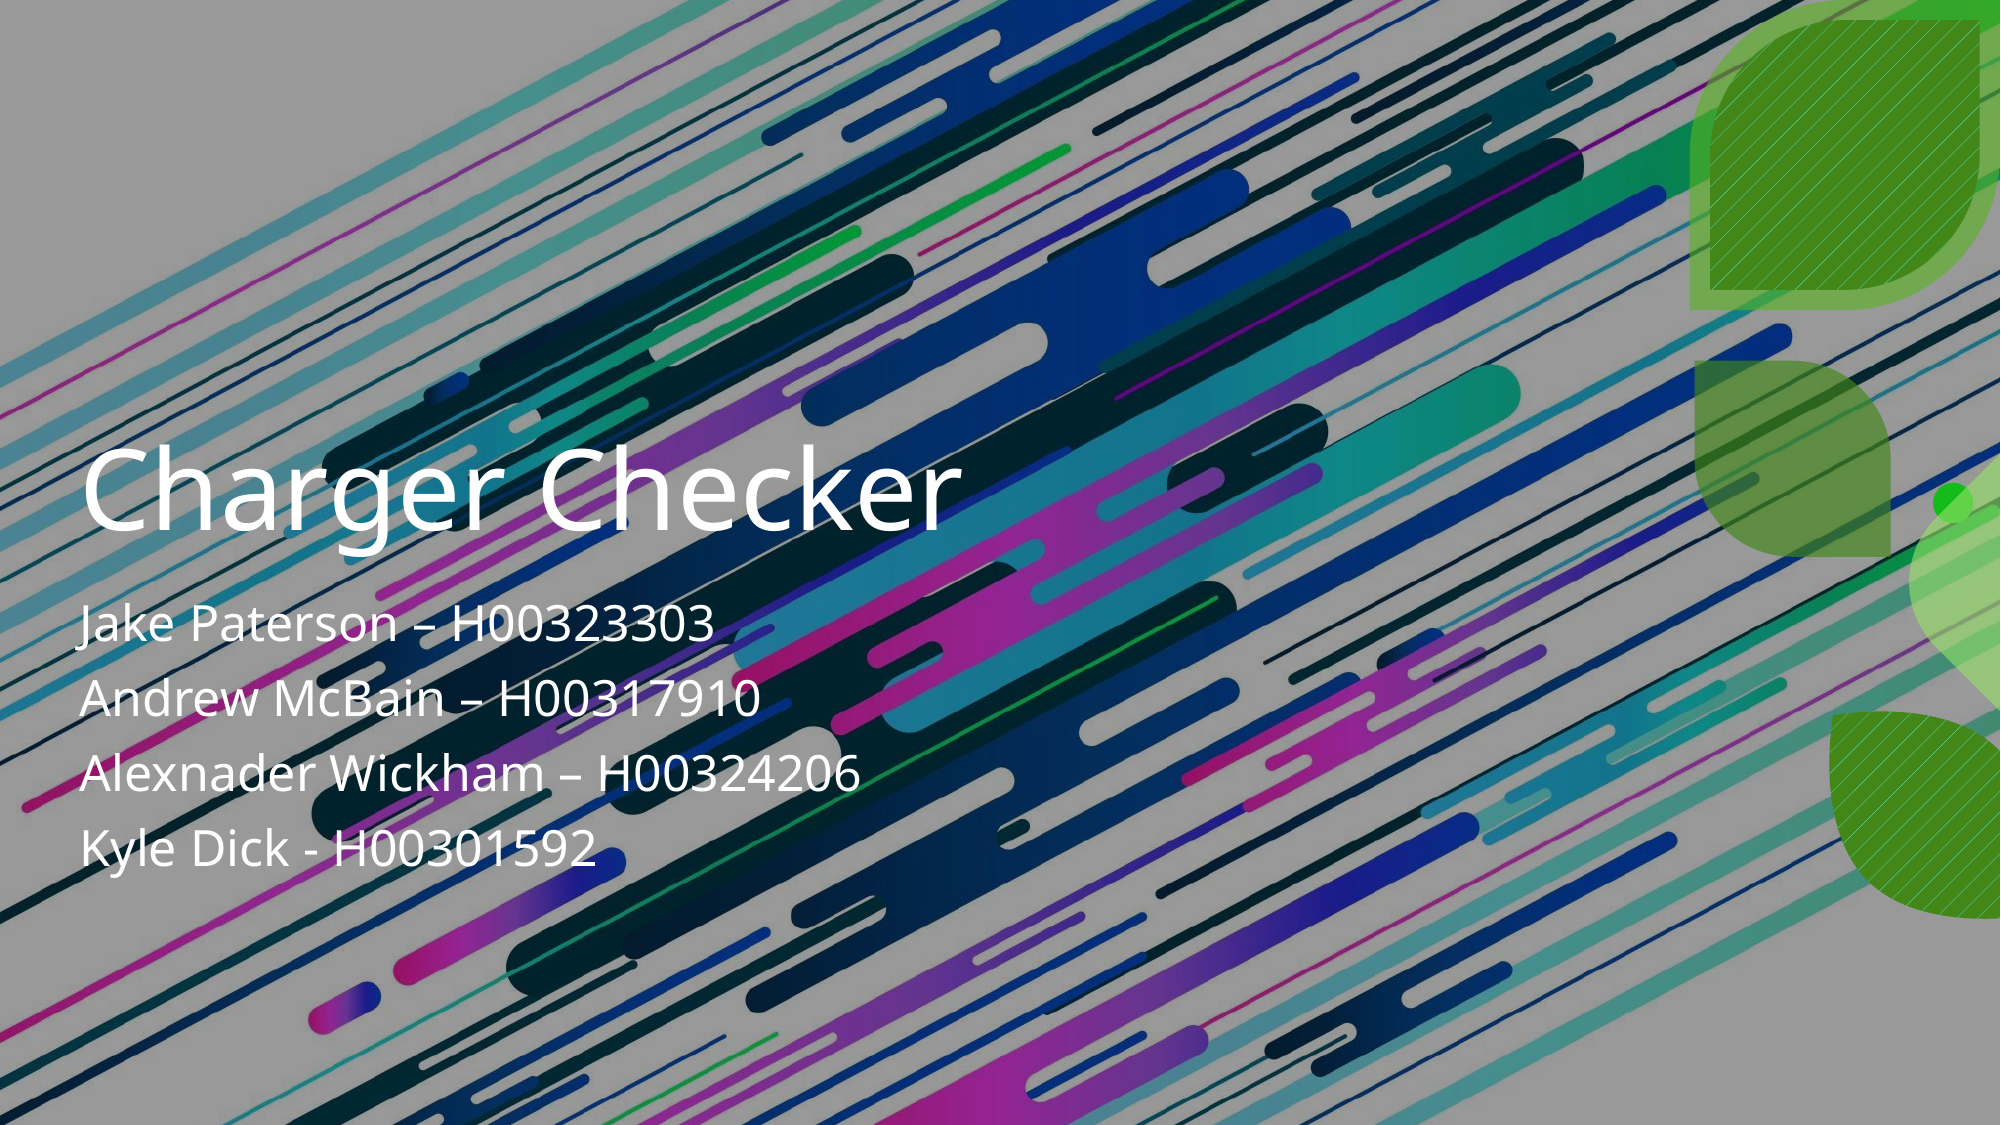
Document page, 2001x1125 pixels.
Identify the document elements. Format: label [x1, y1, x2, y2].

picture [0, 0, 2000, 1125]
text_box [1689, 0, 2000, 919]
